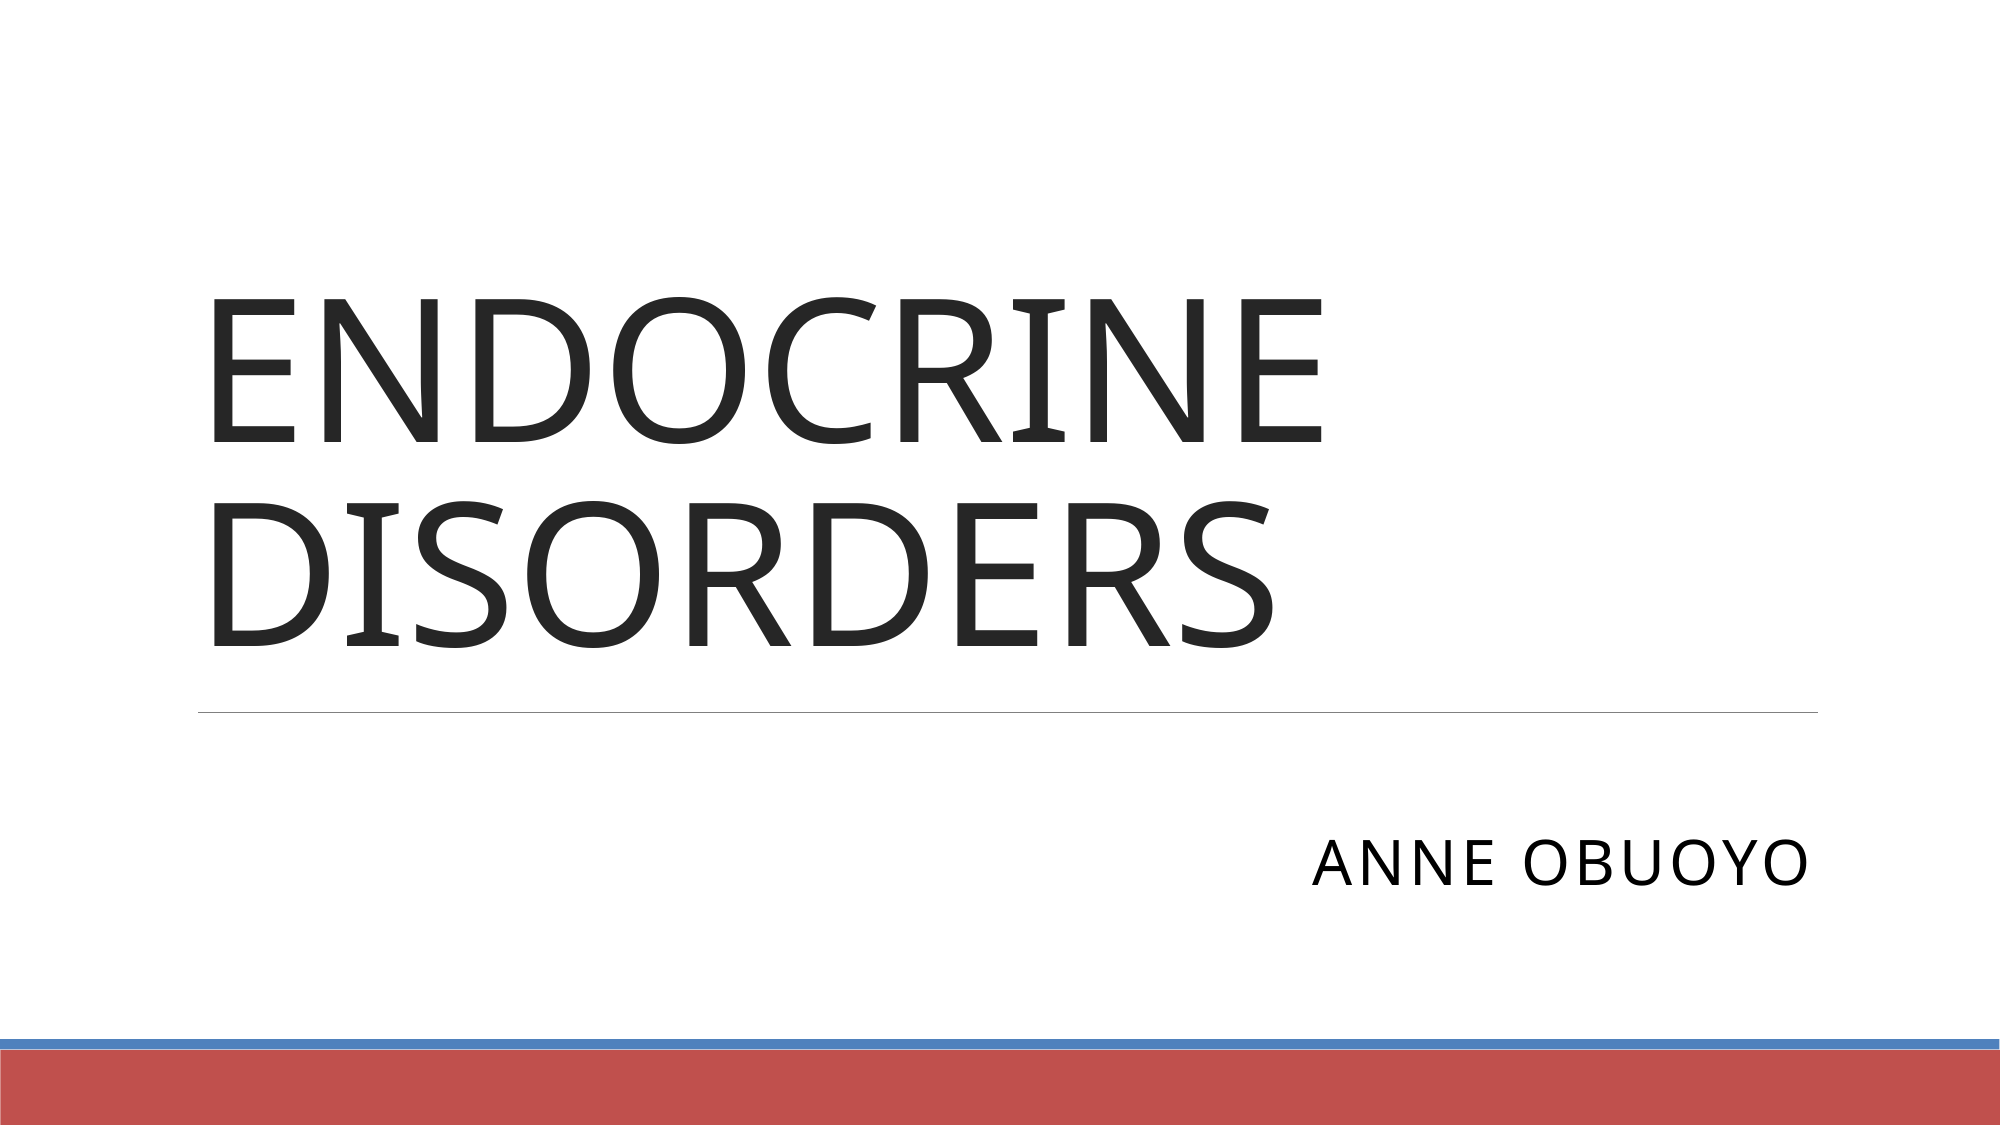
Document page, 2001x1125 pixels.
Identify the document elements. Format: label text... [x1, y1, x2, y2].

subtitle ANNE OBUOYO [180, 730, 1831, 919]
title ENDOCRINE DISORDERS [180, 124, 1830, 696]
